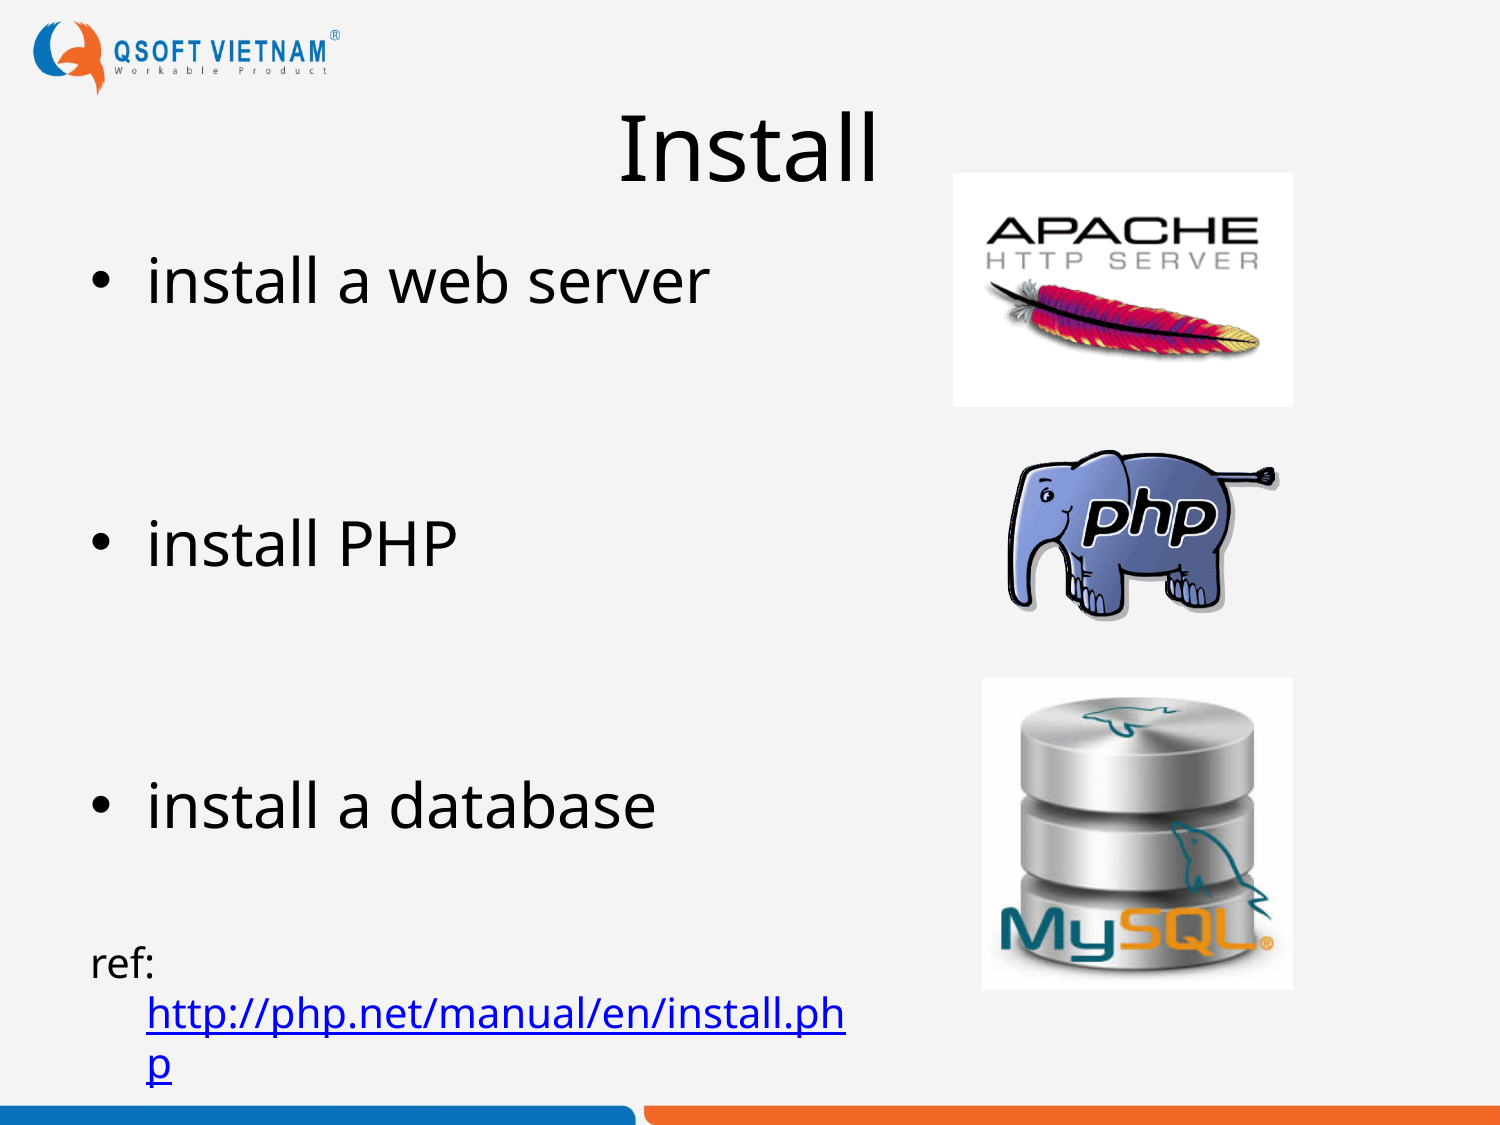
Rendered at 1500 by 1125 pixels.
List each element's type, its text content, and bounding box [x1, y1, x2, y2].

list install a web server install PHP install a database ref: http://php.net/manual/en/install.php [74, 233, 885, 1045]
picture [0, 0, 1500, 1125]
title Install [74, 83, 1426, 206]
